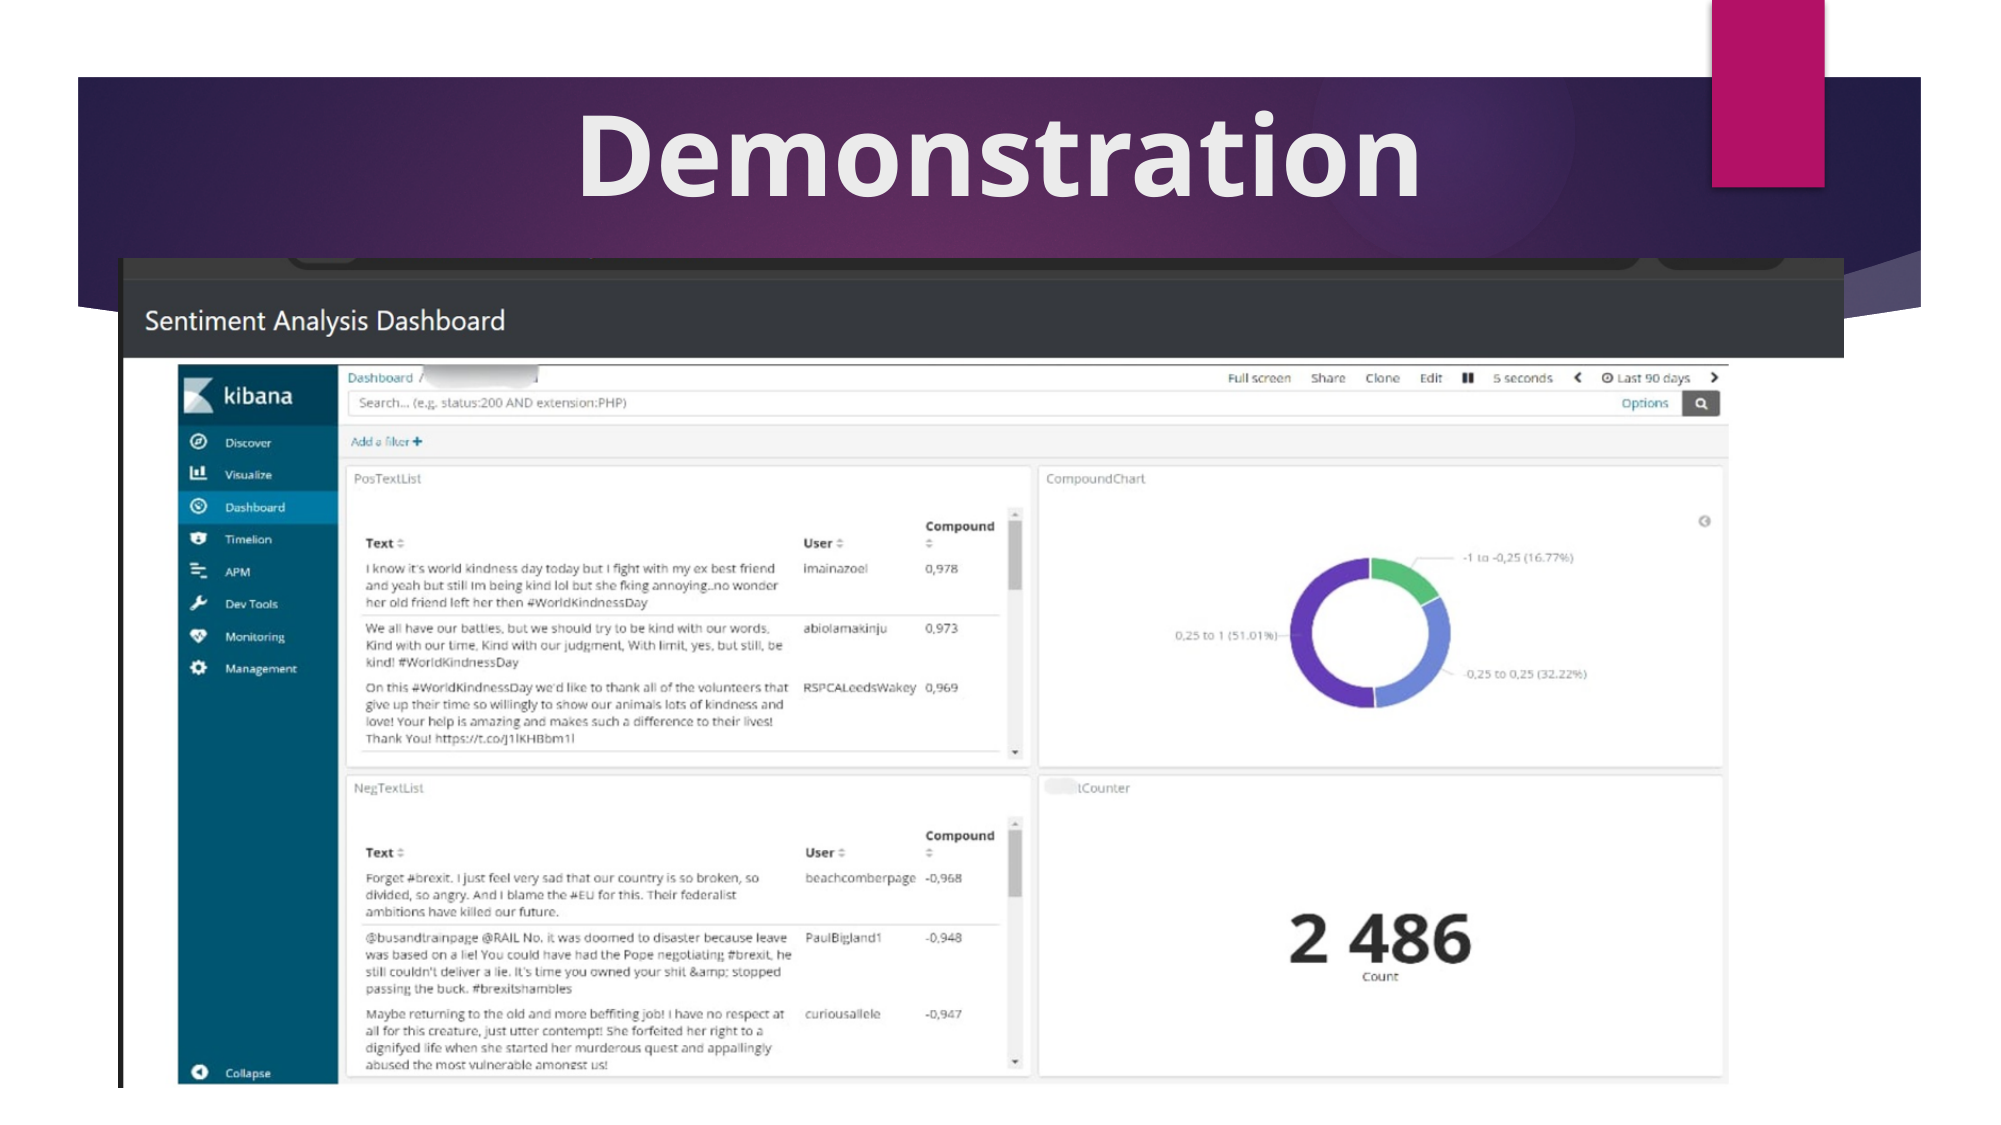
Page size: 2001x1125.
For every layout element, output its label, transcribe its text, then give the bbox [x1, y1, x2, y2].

picture [118, 258, 1844, 1088]
title Demonstration [137, 71, 1863, 231]
